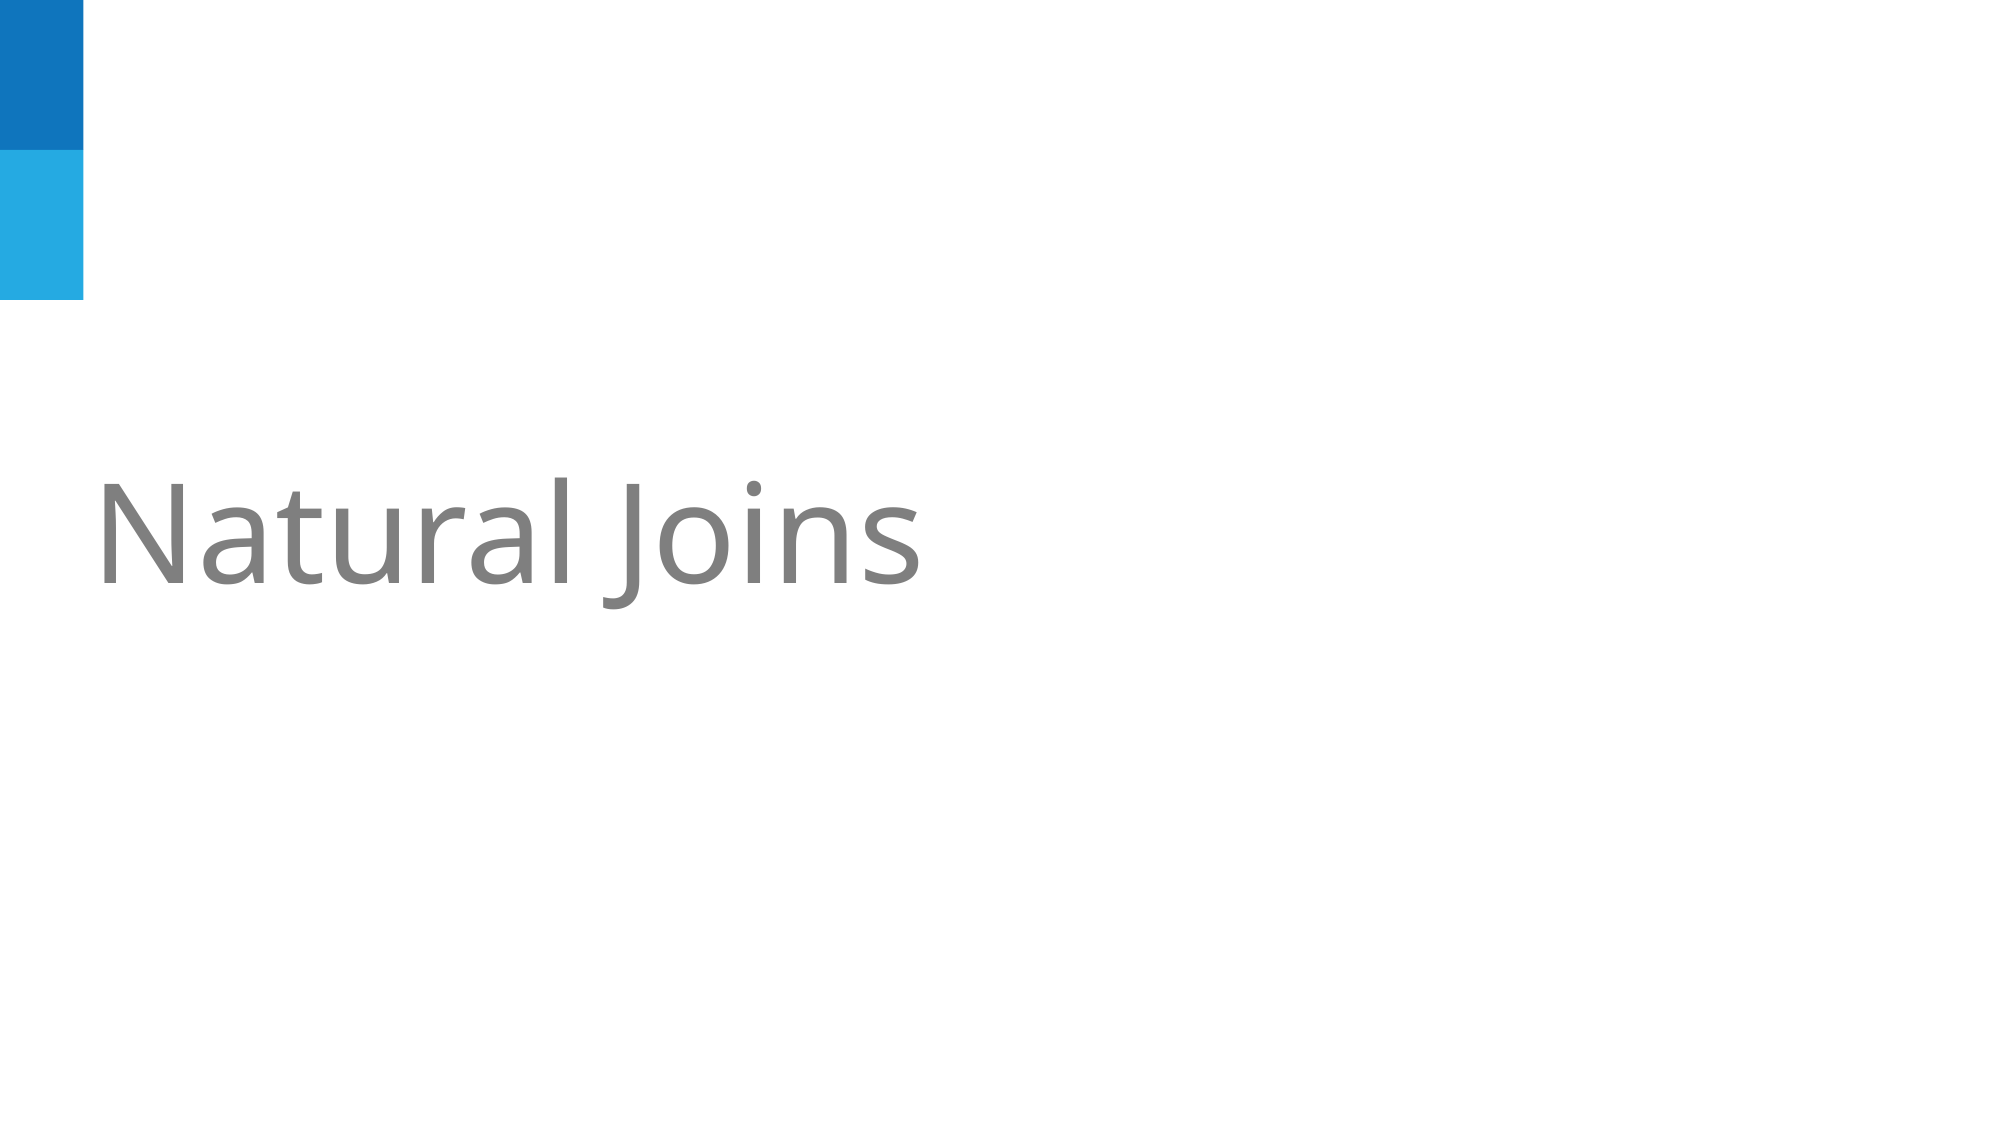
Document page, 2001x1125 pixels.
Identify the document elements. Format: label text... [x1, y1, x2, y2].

text_box Natural Joins [84, 441, 1345, 620]
text_box [0, 0, 84, 149]
text_box [0, 149, 84, 300]
